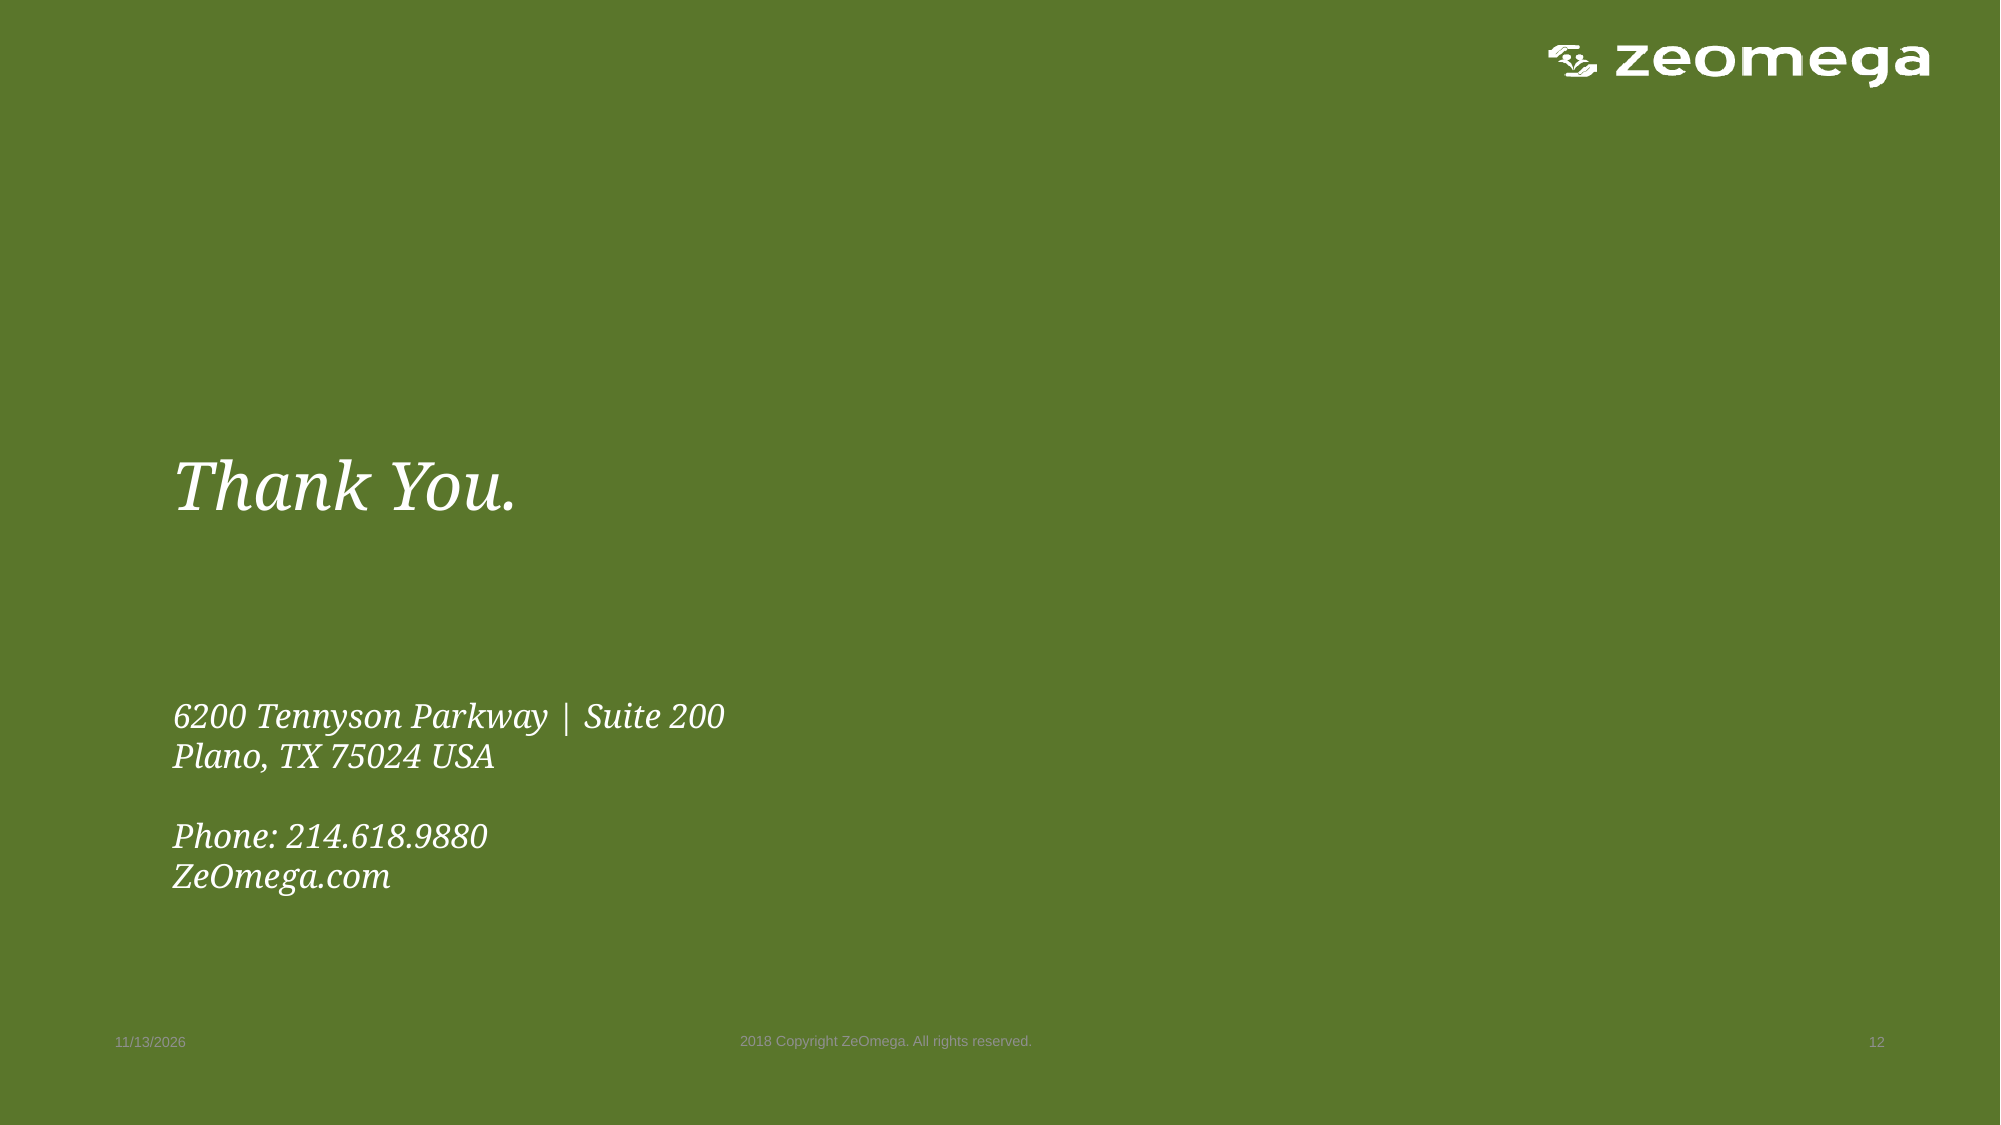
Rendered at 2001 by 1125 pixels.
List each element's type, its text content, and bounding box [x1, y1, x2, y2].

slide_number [99, 1012, 340, 1072]
picture [1546, 42, 1941, 92]
slide_number 12 [1433, 1012, 1900, 1072]
footer 2018 Copyright ZeOmega. All rights reserved. [569, 1010, 1203, 1071]
